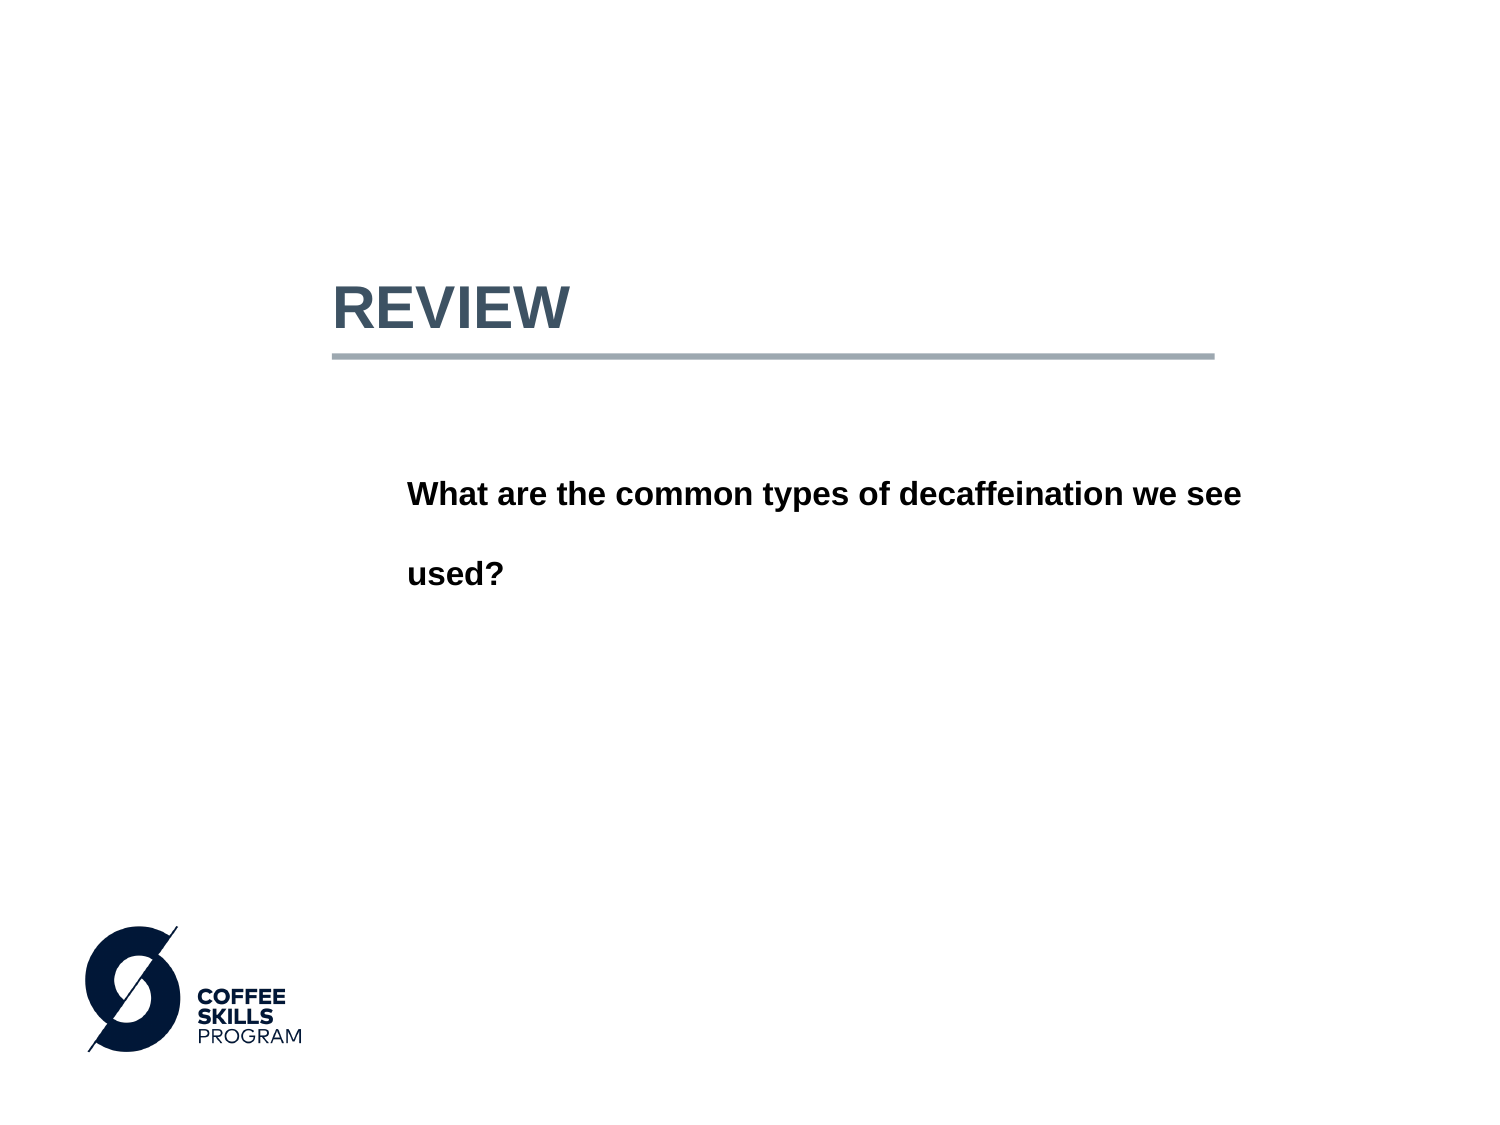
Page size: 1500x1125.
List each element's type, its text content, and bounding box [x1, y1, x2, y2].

text_box REVIEW [317, 260, 1247, 417]
text_box What are the common types of decaffeination we see used? [317, 417, 1324, 908]
picture [62, 907, 313, 1068]
